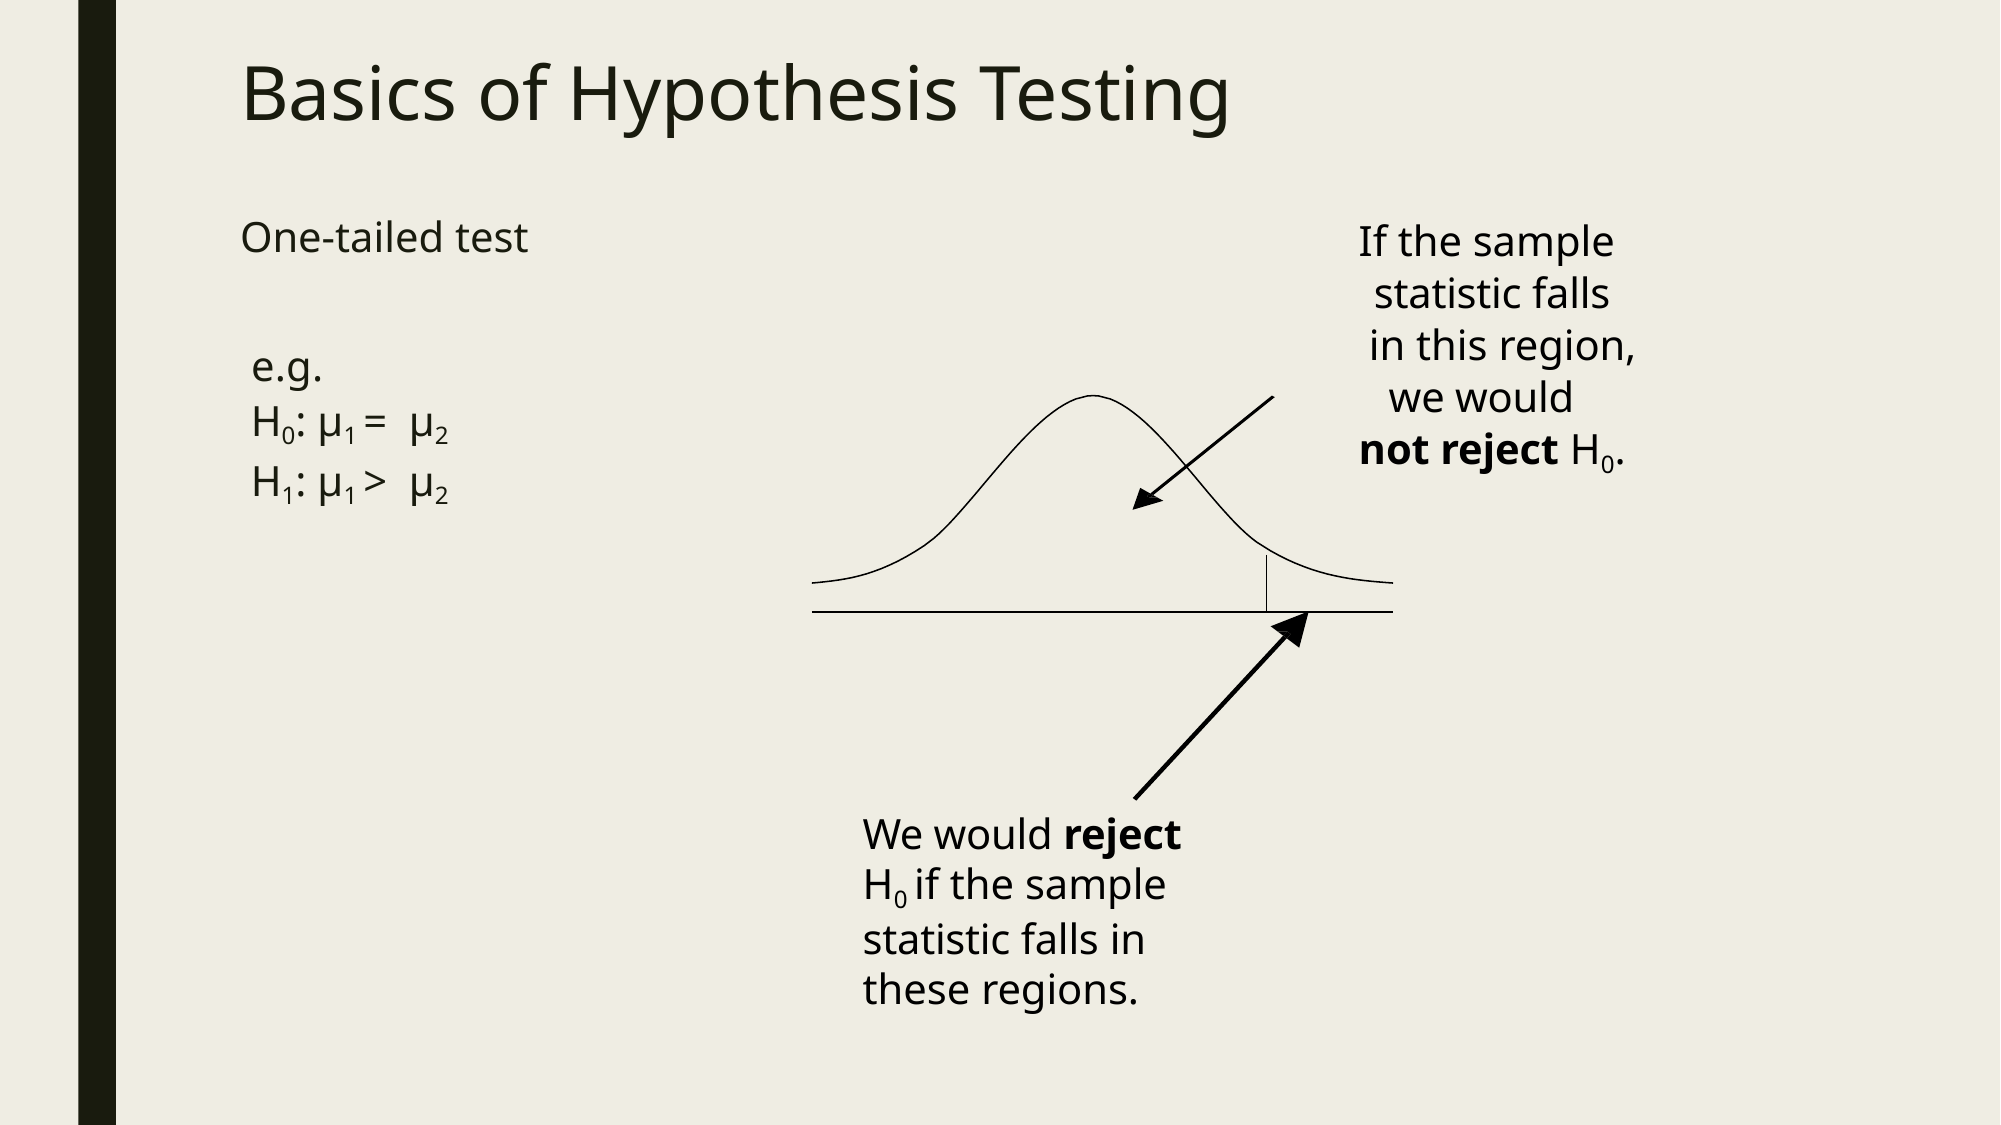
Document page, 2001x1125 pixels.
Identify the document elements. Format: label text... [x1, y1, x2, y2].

list One-tailed test e.g. H0: µ1 = µ2 H1: µ1 > µ2 [225, 206, 1800, 1069]
text_box If the sample statistic falls in this region, we would not reject H0. [1243, 206, 1739, 486]
text_box [811, 395, 1394, 584]
text_box [1132, 611, 1309, 801]
text_box [1132, 395, 1275, 510]
title Basics of Hypothesis Testing [225, 48, 1800, 206]
text_box We would reject H0 if the sample statistic falls in these regions. [841, 800, 1221, 1021]
